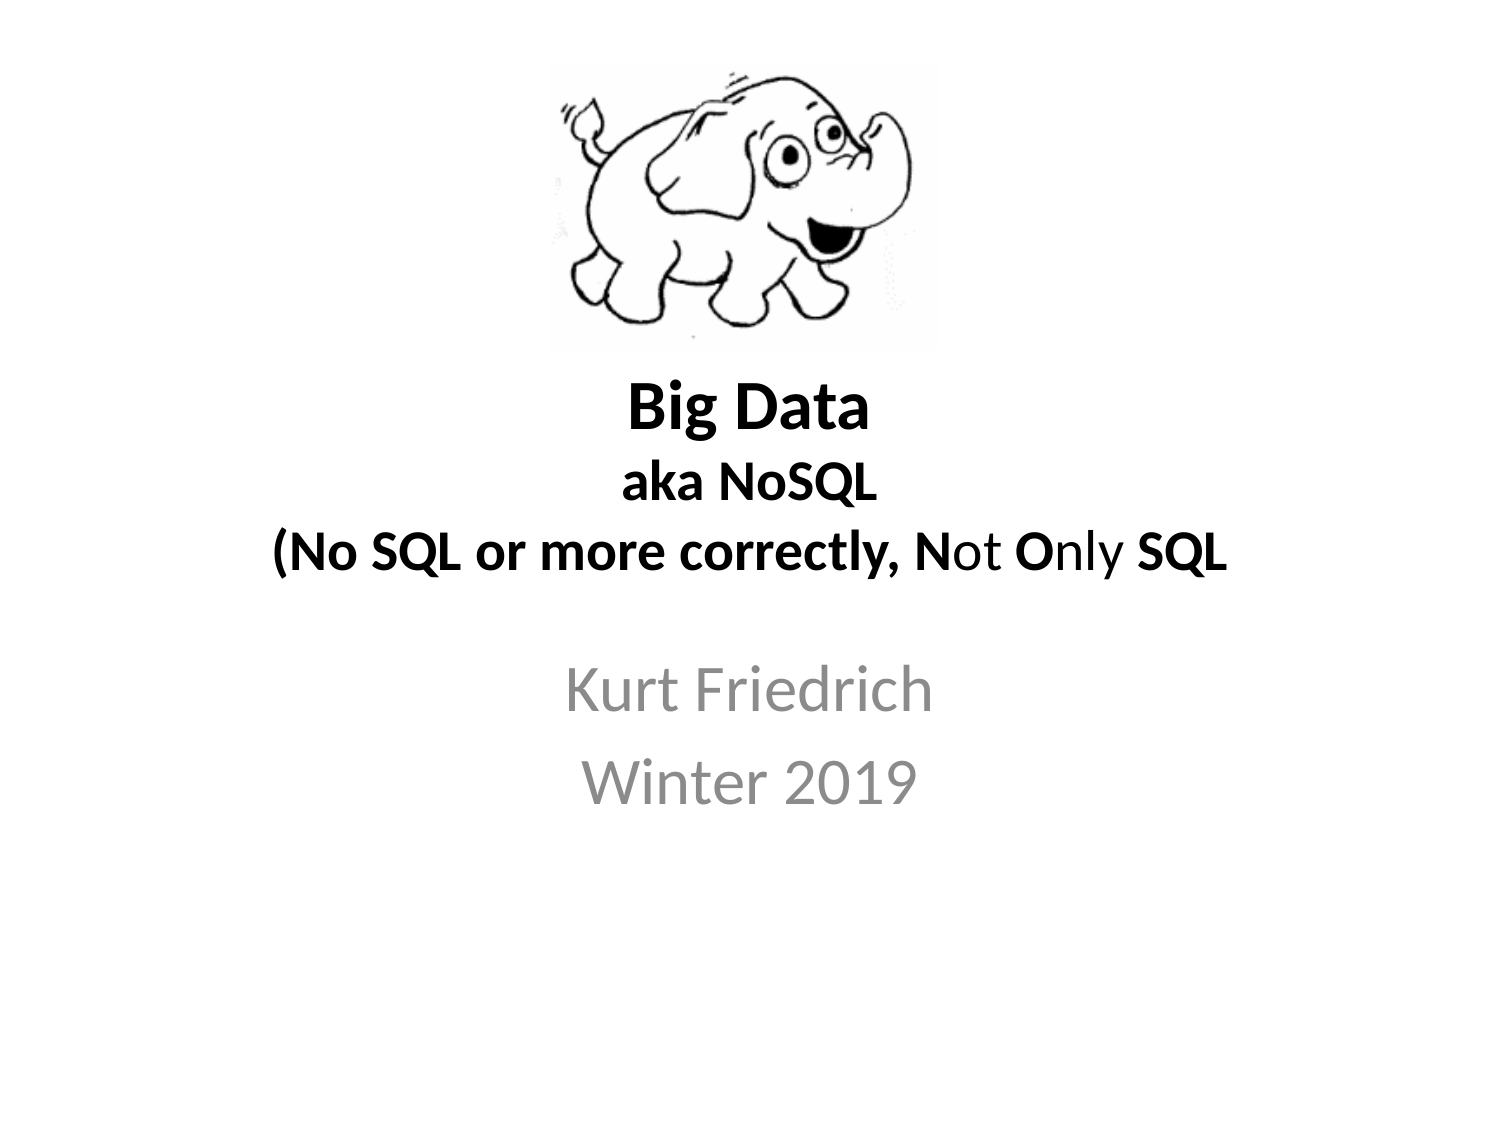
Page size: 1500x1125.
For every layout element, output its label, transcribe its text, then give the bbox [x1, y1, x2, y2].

subtitle Kurt Friedrich Winter 2019 [225, 637, 1275, 925]
picture [549, 62, 938, 351]
title Big Data aka NoSQL (No SQL or more correctly, Not Only SQL [112, 349, 1388, 591]
